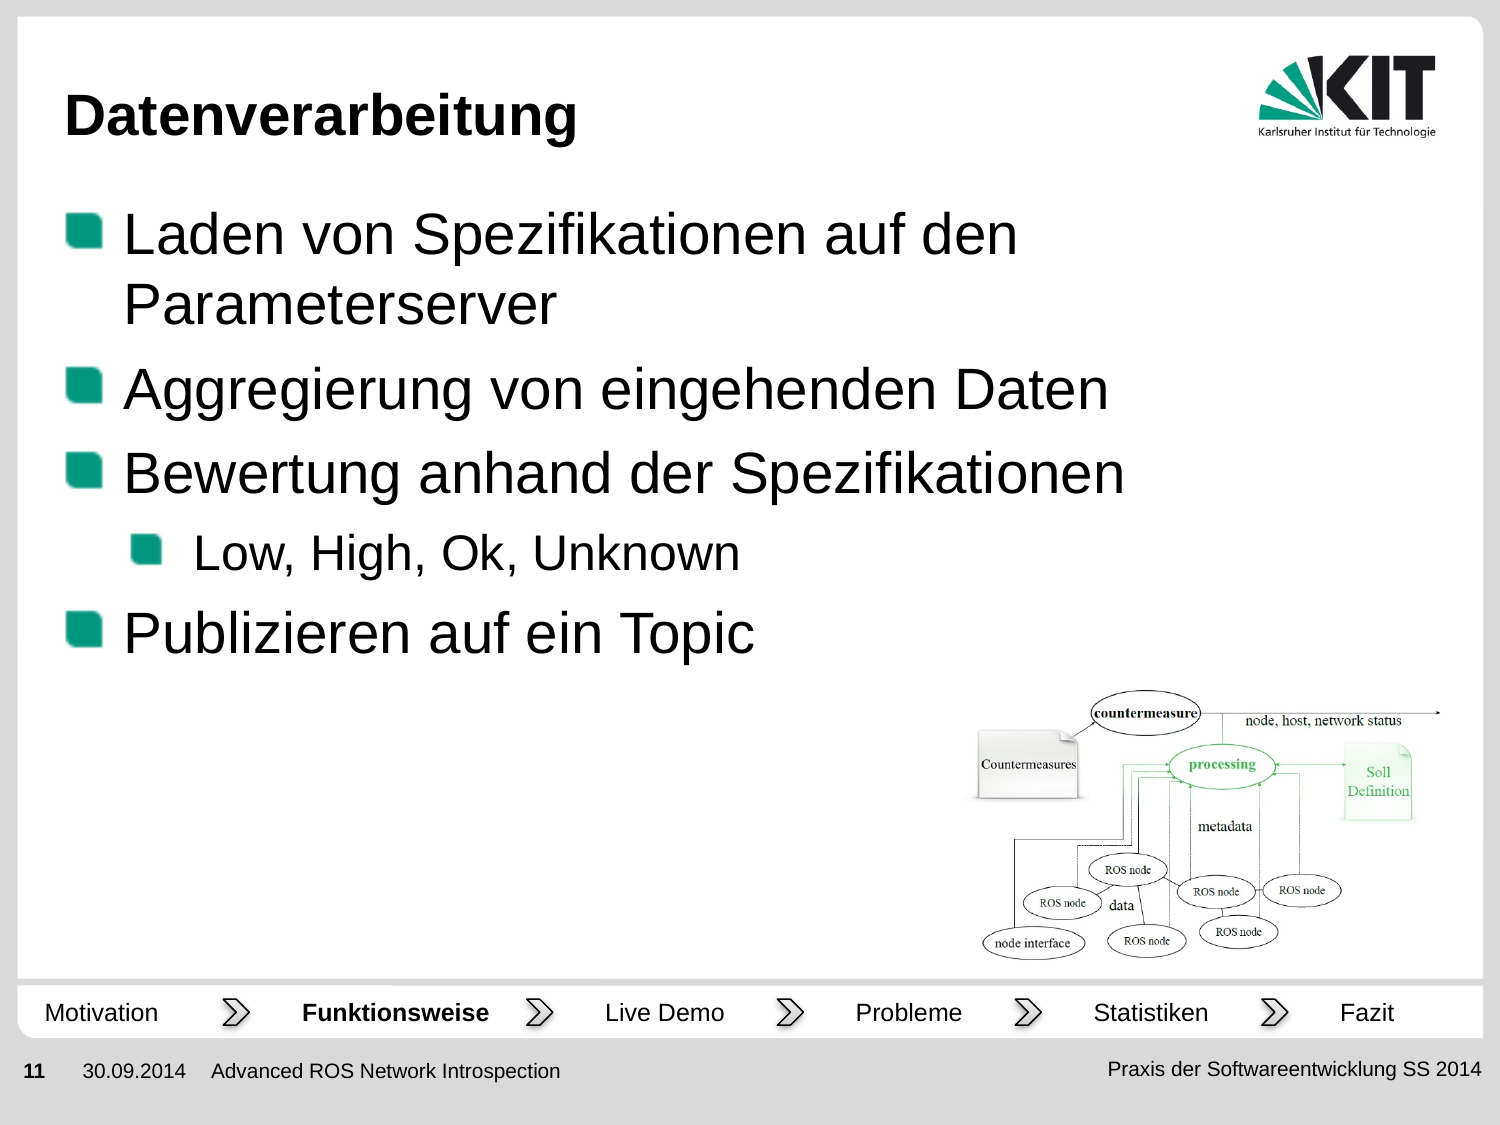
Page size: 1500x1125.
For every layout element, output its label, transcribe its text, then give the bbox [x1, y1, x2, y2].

footer Advanced ROS Network Introspection [211, 1056, 957, 1117]
title Datenverarbeitung [63, 54, 1199, 148]
list Laden von Spezifikationen auf den Parameterserver Aggregierung von eingehenden Daten Bewertung anhand der Spezifikationen Low, High, Ok, Unknown Publizieren auf ein Topic [64, 196, 1436, 976]
picture [0, 0, 1500, 1125]
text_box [3, 981, 1493, 1036]
